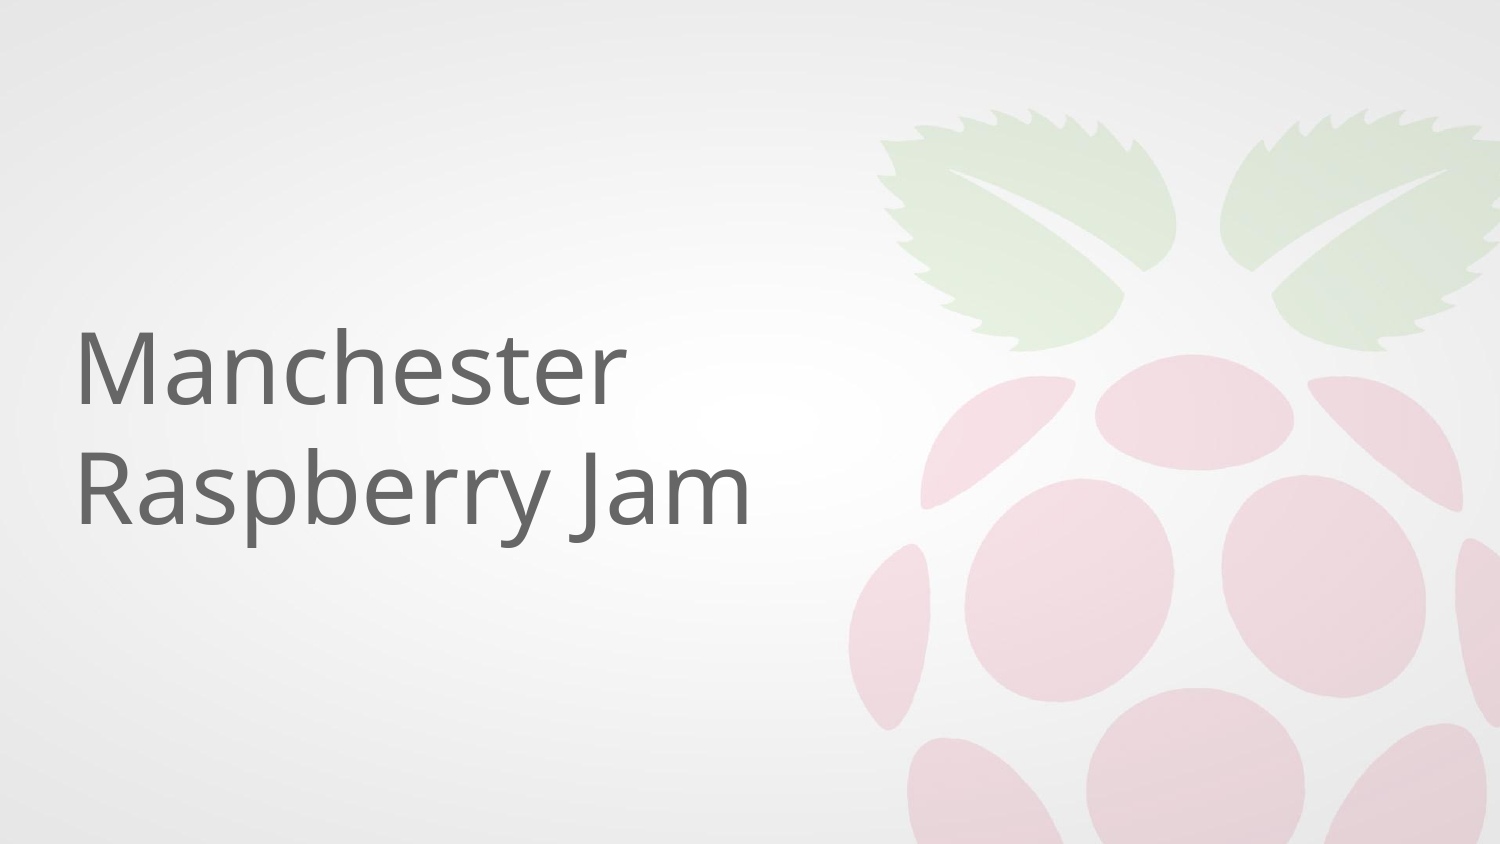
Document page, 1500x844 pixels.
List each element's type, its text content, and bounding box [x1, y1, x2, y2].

picture [0, 0, 1500, 844]
title Manchester Raspberry Jam [57, 284, 1333, 560]
